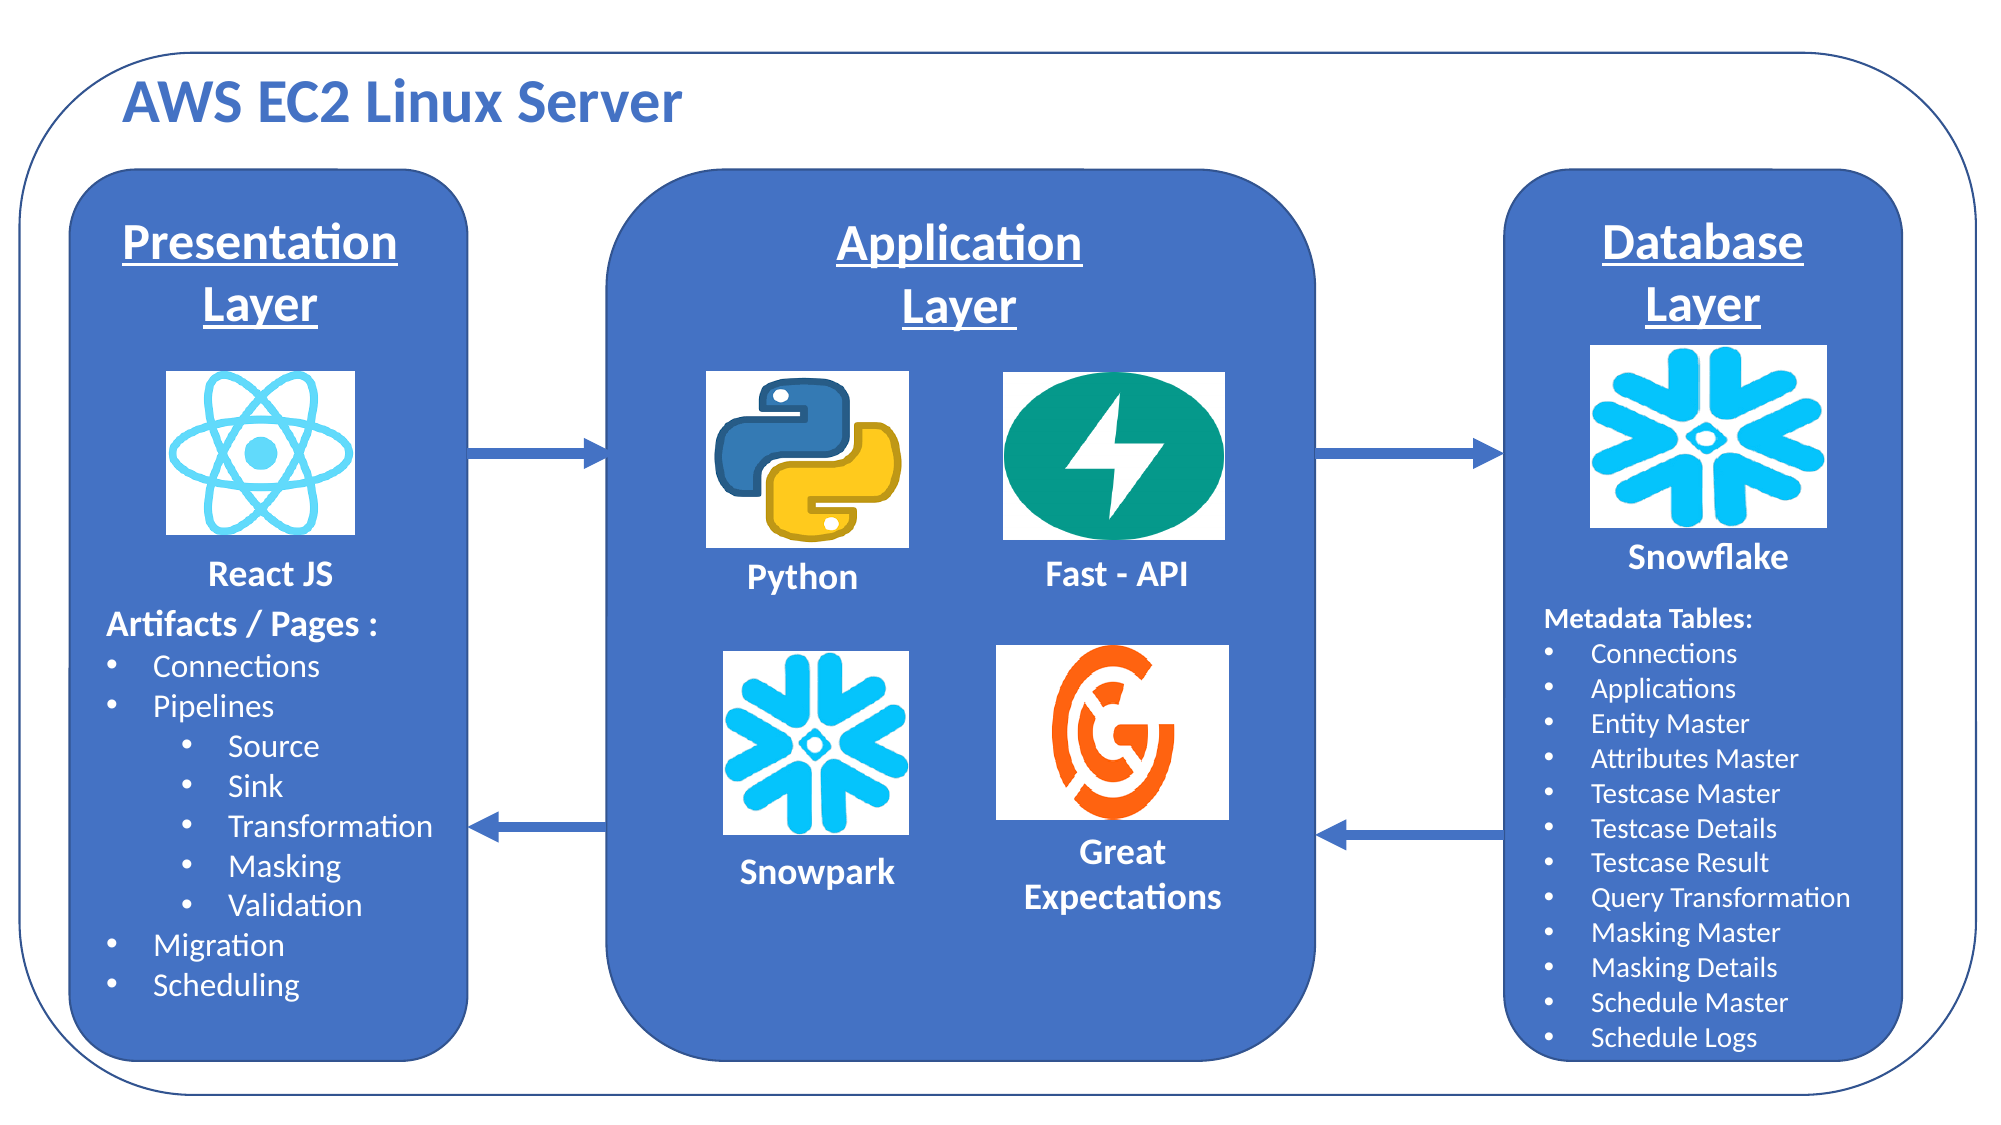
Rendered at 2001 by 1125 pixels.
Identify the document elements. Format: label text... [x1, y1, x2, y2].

text_box AWS EC2 Linux Server [107, 52, 758, 143]
picture [1590, 345, 1827, 528]
text_box Artifacts / Pages : Connections Pipelines Source Sink Transformation Masking Validation Migration Scheduling [91, 591, 461, 1011]
text_box [68, 168, 469, 1062]
text_box [18, 51, 1978, 1096]
picture [1003, 372, 1225, 540]
text_box Python [732, 544, 918, 605]
text_box Fast - API [1030, 541, 1253, 602]
text_box [605, 168, 1317, 1062]
picture [996, 645, 1229, 821]
text_box [1503, 168, 1904, 1048]
text_box Database Layer [1530, 199, 1876, 340]
text_box Application Layer [787, 201, 1132, 341]
picture [706, 371, 910, 548]
text_box Snowpark [708, 839, 927, 900]
picture [166, 371, 355, 536]
picture [723, 651, 910, 835]
text_box Metadata Tables: Connections Applications Entity Master Attributes Master Testcase Master Testcase Details Testcase Result Query Transformation Masking Master Masking Details Schedule Master Schedule Logs [1529, 591, 1918, 1061]
text_box Great Expectations [1006, 820, 1239, 925]
text_box Snowflake [1613, 524, 1834, 585]
text_box React JS [193, 541, 379, 591]
text_box Presentation Layer [88, 199, 433, 340]
